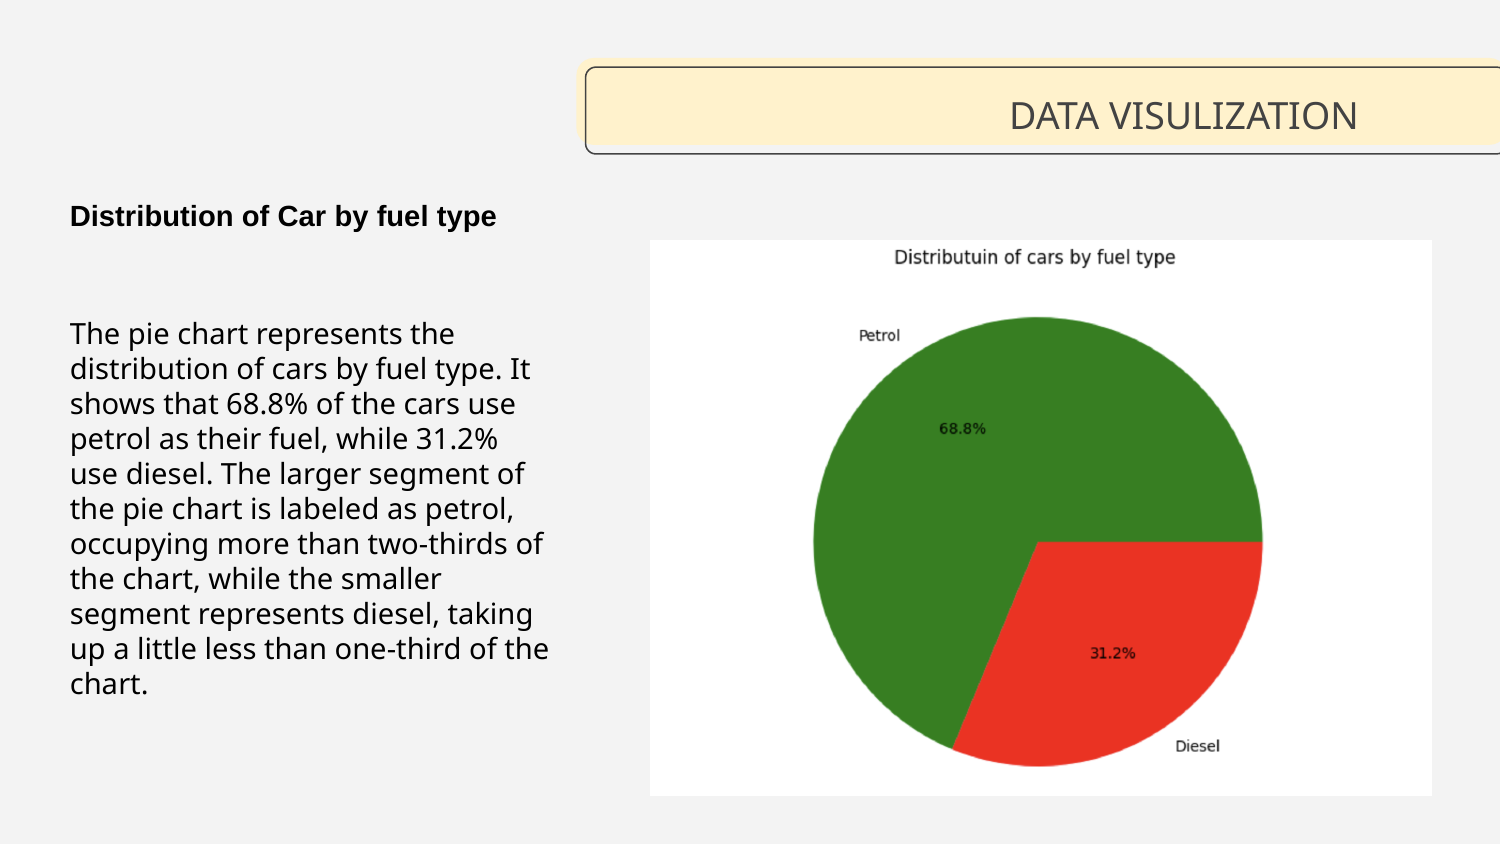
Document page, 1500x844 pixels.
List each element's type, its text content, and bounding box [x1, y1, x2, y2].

text_box The pie chart represents the distribution of cars by fuel type. It shows that 68.8% of the cars use petrol as their fuel, while 31.2% use diesel. The larger segment of the pie chart is labeled as petrol, occupying more than two-thirds of the chart, while the smaller segment represents diesel, taking up a little less than one-third of the chart. [55, 308, 570, 708]
picture [649, 239, 1432, 797]
text_box Distribution of Car by fuel type [55, 189, 651, 240]
title DATA VISULIZATION [849, 75, 1374, 154]
